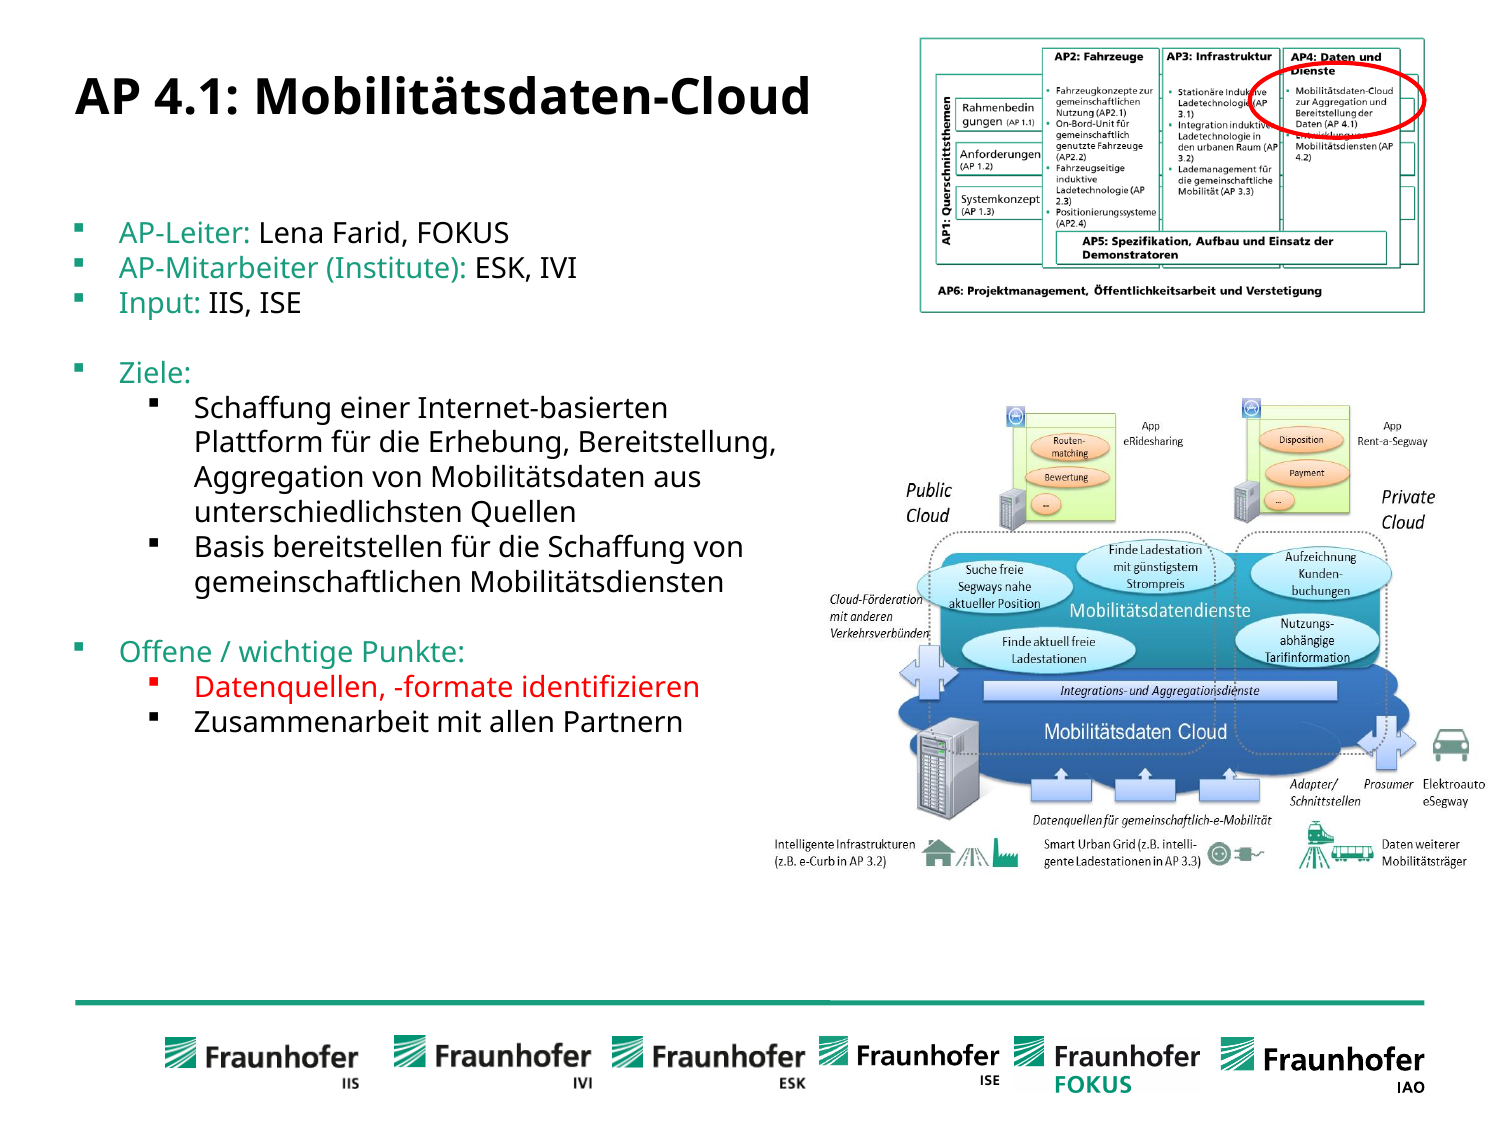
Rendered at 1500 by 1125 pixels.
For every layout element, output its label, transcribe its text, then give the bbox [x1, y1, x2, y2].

picture [165, 1037, 362, 1091]
picture [394, 1035, 595, 1091]
text_box AP-Leiter: Lena Farid, FOKUS AP-Mitarbeiter (Institute): ESK, IVI Input: IIS, ISE Ziele: Schaffung einer Internet-basierten Plattform für die Erhebung, Bereitstellung, Aggregation von Mobilitätsdaten aus unterschiedlichsten Quellen Basis bereitstellen für die Schaffung von gemeinschaftlichen Mobilitätsdiensten Offene / wichtige Punkte: Datenquellen, -formate identifizieren Zusammenarbeit mit allen Partnern [57, 206, 884, 781]
picture [612, 1036, 809, 1091]
picture [919, 37, 1425, 313]
picture [765, 398, 1492, 879]
picture [1014, 1036, 1200, 1093]
picture [817, 1034, 1000, 1086]
title AP 4.1: Mobilitätsdaten-Cloud [75, 64, 914, 215]
